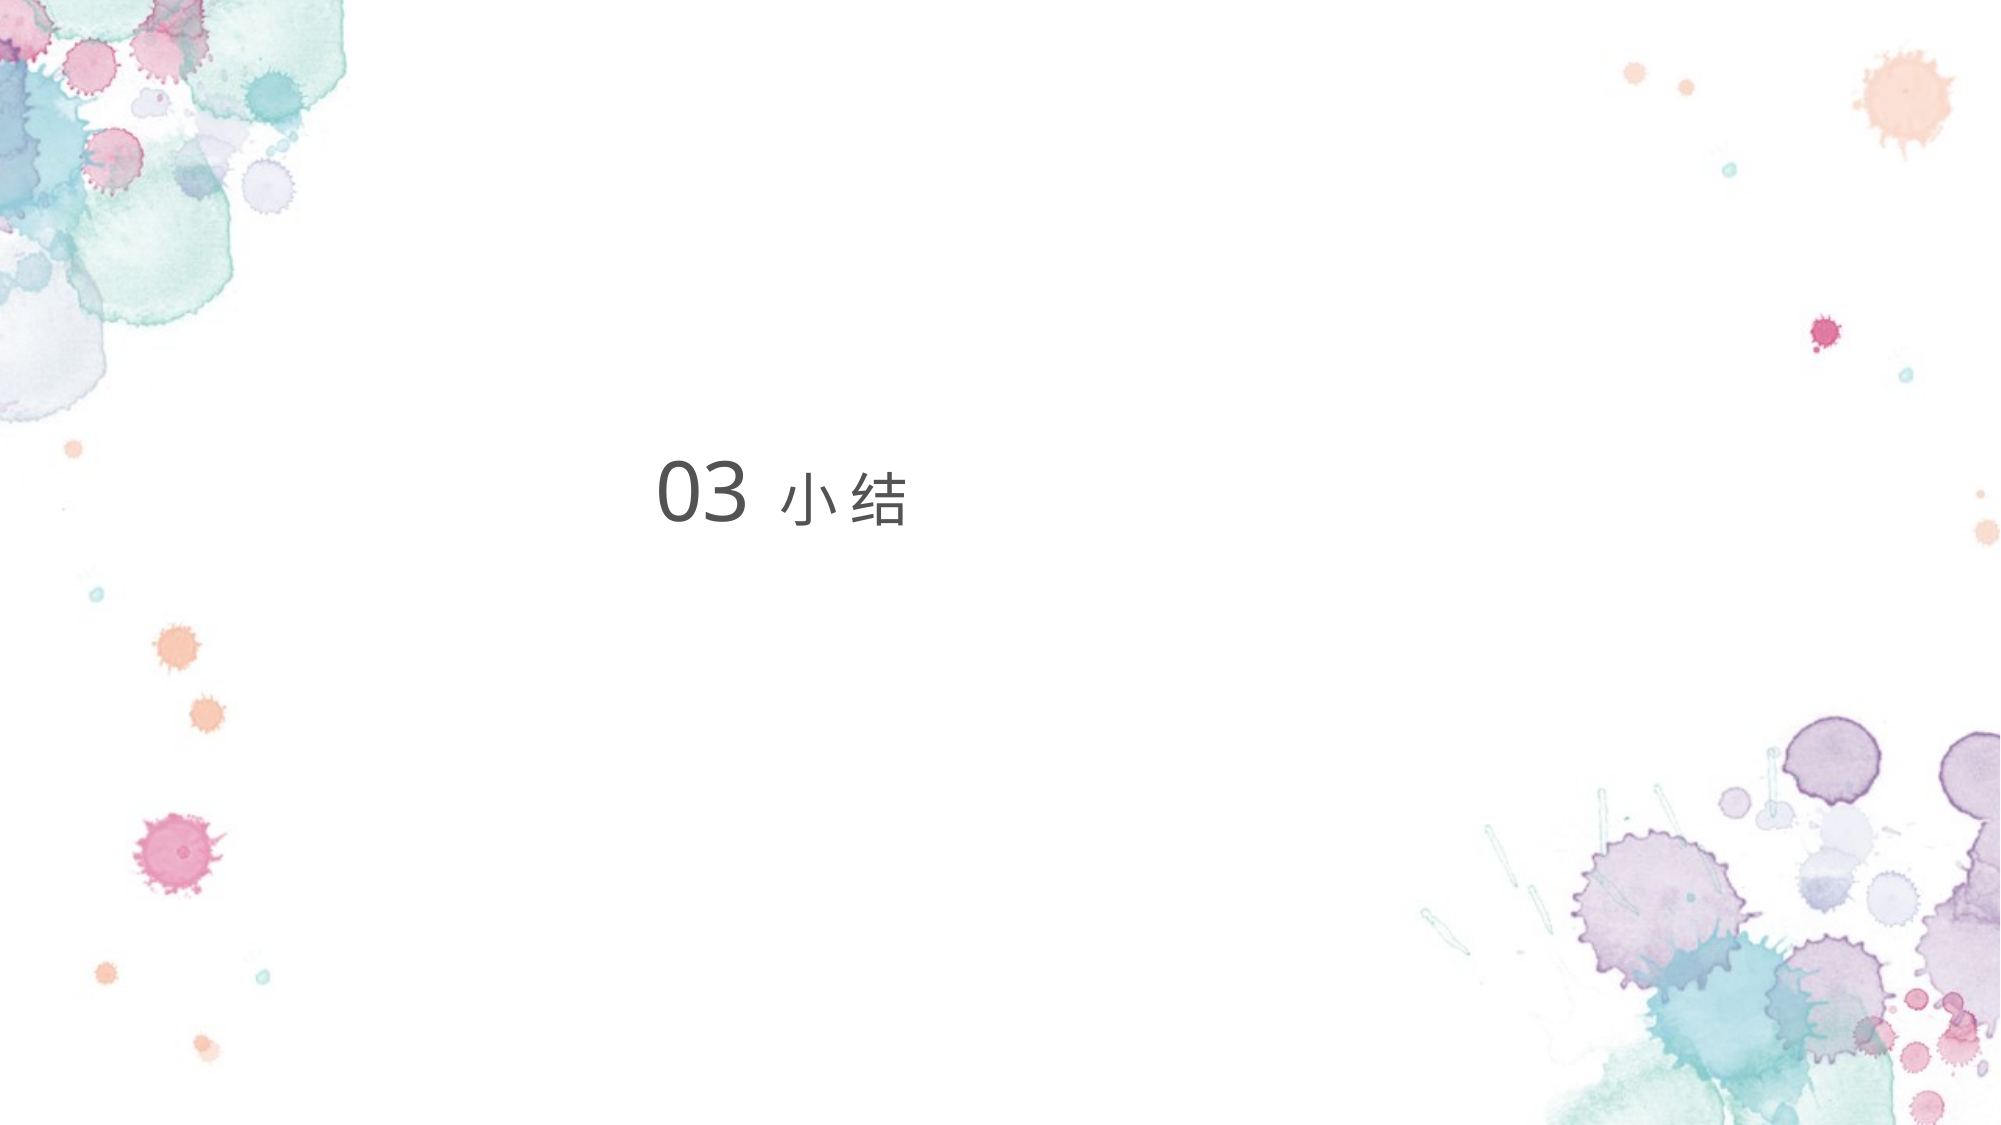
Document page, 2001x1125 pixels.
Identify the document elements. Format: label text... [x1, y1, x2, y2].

picture [0, 0, 2001, 1125]
text_box 03 小 结 [640, 430, 1442, 546]
